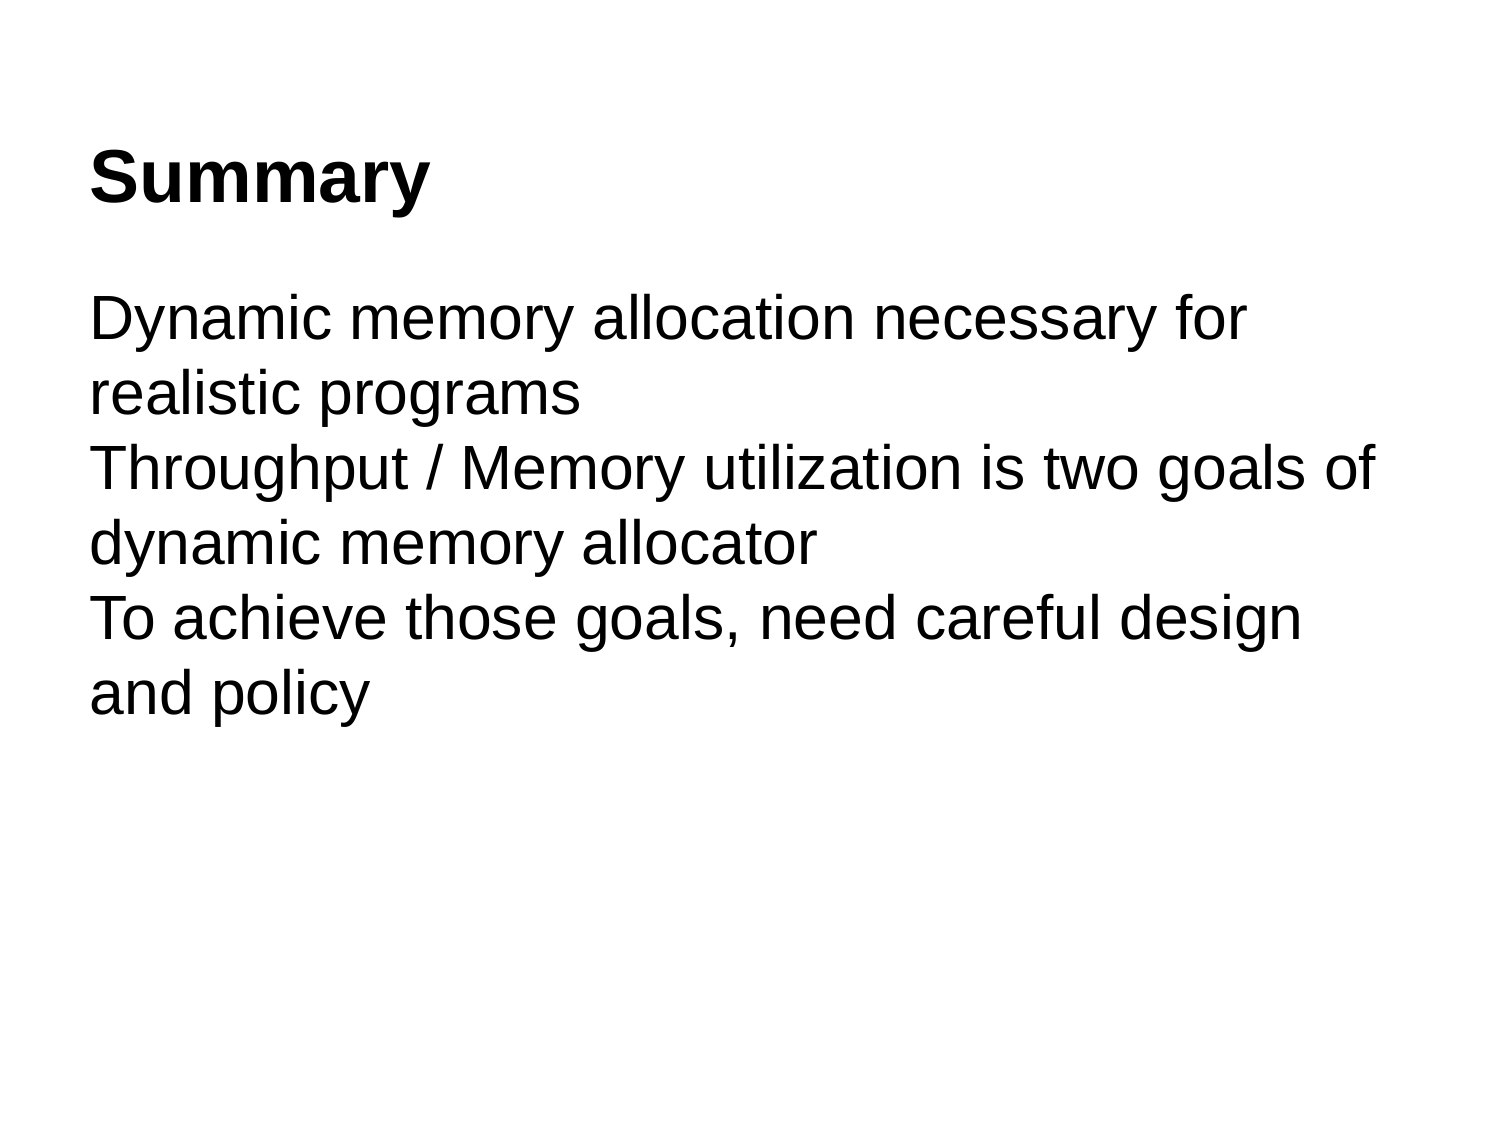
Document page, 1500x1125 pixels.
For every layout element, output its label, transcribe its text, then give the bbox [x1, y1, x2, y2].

text_box Dynamic memory allocation necessary for realistic programs Throughput / Memory utilization is two goals of dynamic memory allocator To achieve those goals, need careful design and policy [75, 262, 1425, 1078]
text_box Summary [75, 45, 1425, 233]
